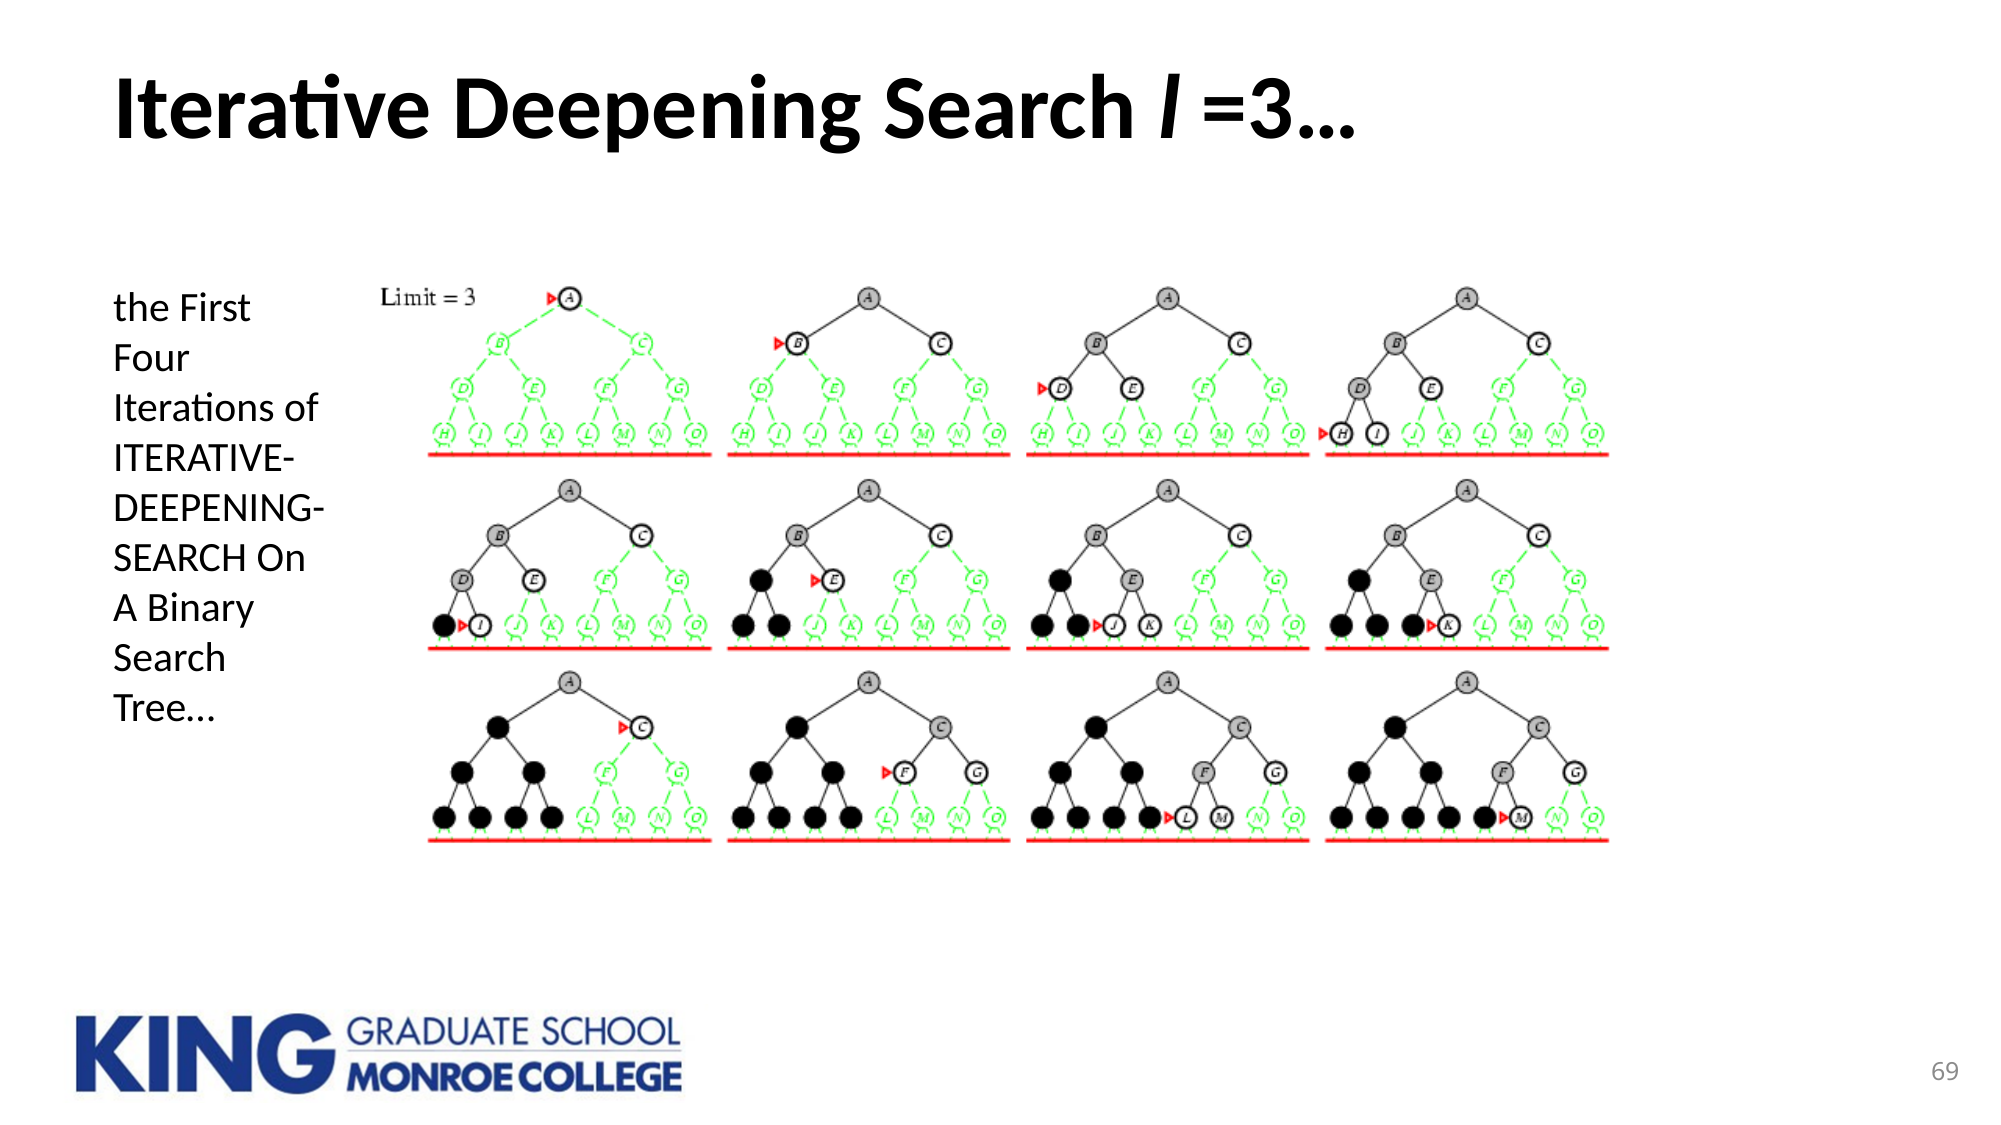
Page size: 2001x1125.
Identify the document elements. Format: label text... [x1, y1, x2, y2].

slide_number 69 [1901, 1042, 1975, 1103]
picture [54, 1004, 709, 1103]
picture [374, 271, 1625, 854]
text_box the First Four Iterations of ITERATIVE-DEEPENING-SEARCH On A Binary Search Tree… [98, 271, 347, 942]
title Iterative Deepening Search l =3… [98, 32, 1902, 185]
